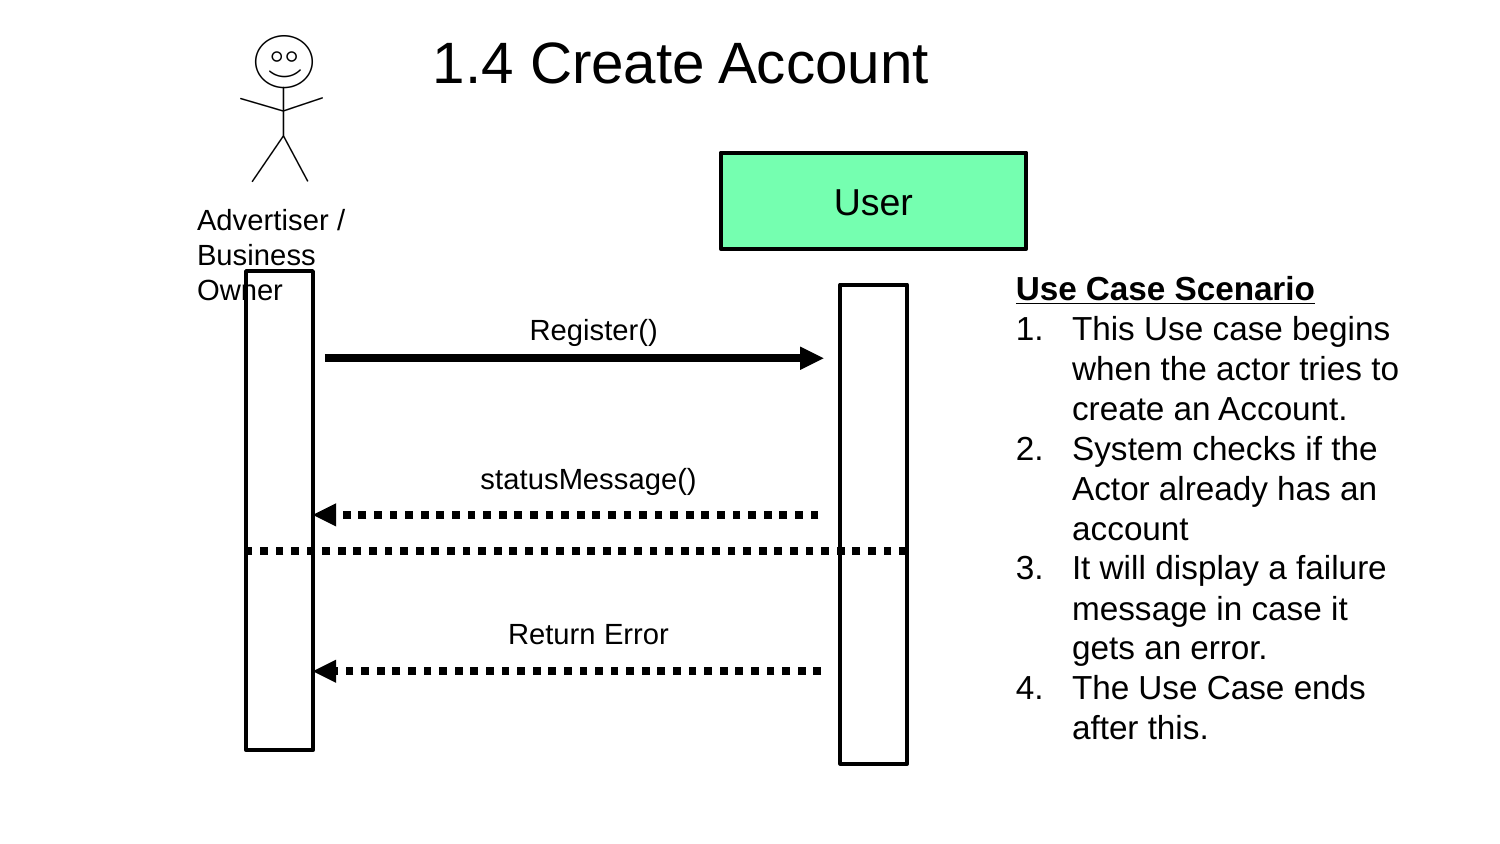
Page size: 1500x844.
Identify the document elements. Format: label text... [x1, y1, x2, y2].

text_box [244, 555, 315, 752]
text_box User [719, 151, 1028, 251]
text_box [838, 555, 909, 766]
text_box statusMessage() [448, 453, 730, 503]
text_box [838, 283, 909, 554]
picture [217, 17, 346, 199]
text_box [244, 314, 315, 553]
text_box Return Error [448, 608, 730, 658]
text_box Register() [514, 303, 785, 354]
text_box 1.4 Create Account [417, 17, 1263, 103]
text_box Advertiser / Business Owner [182, 194, 425, 314]
text_box Use Case Scenario This Use case begins when the actor tries to create an Account. System checks if the Actor already has an account It will display a failure message in case it gets an error. The Use Case ends after this. [1000, 259, 1431, 754]
